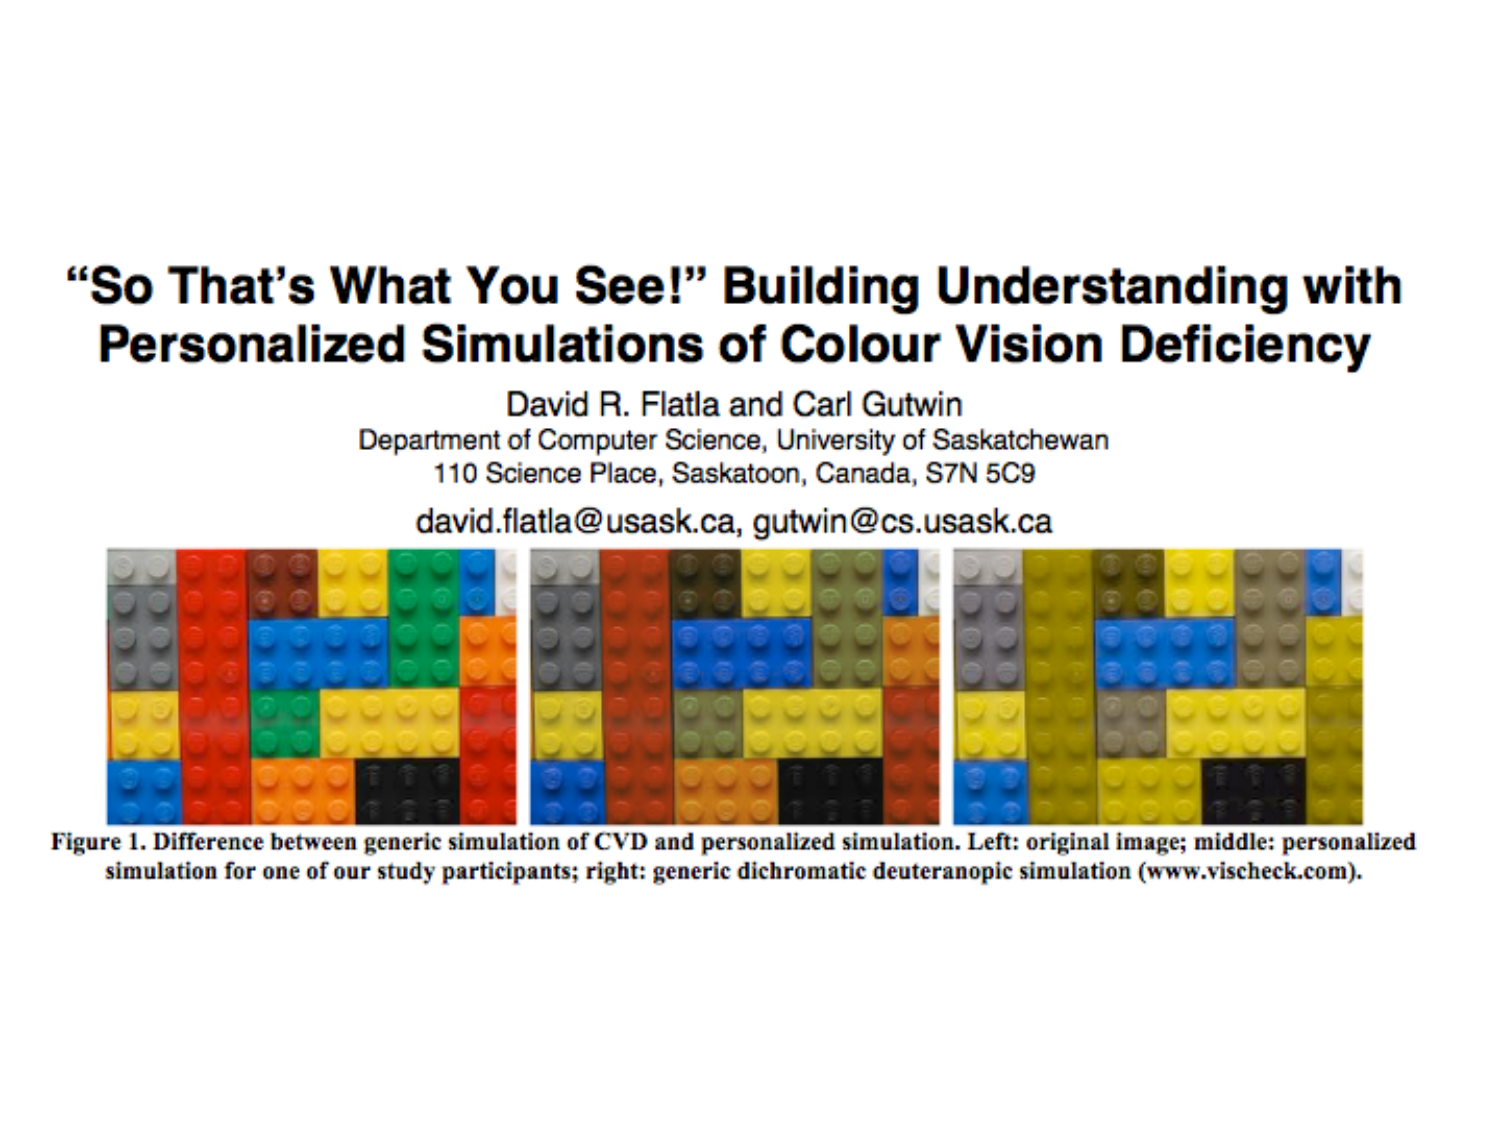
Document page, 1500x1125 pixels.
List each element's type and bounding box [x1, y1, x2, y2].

picture [10, 230, 1488, 894]
